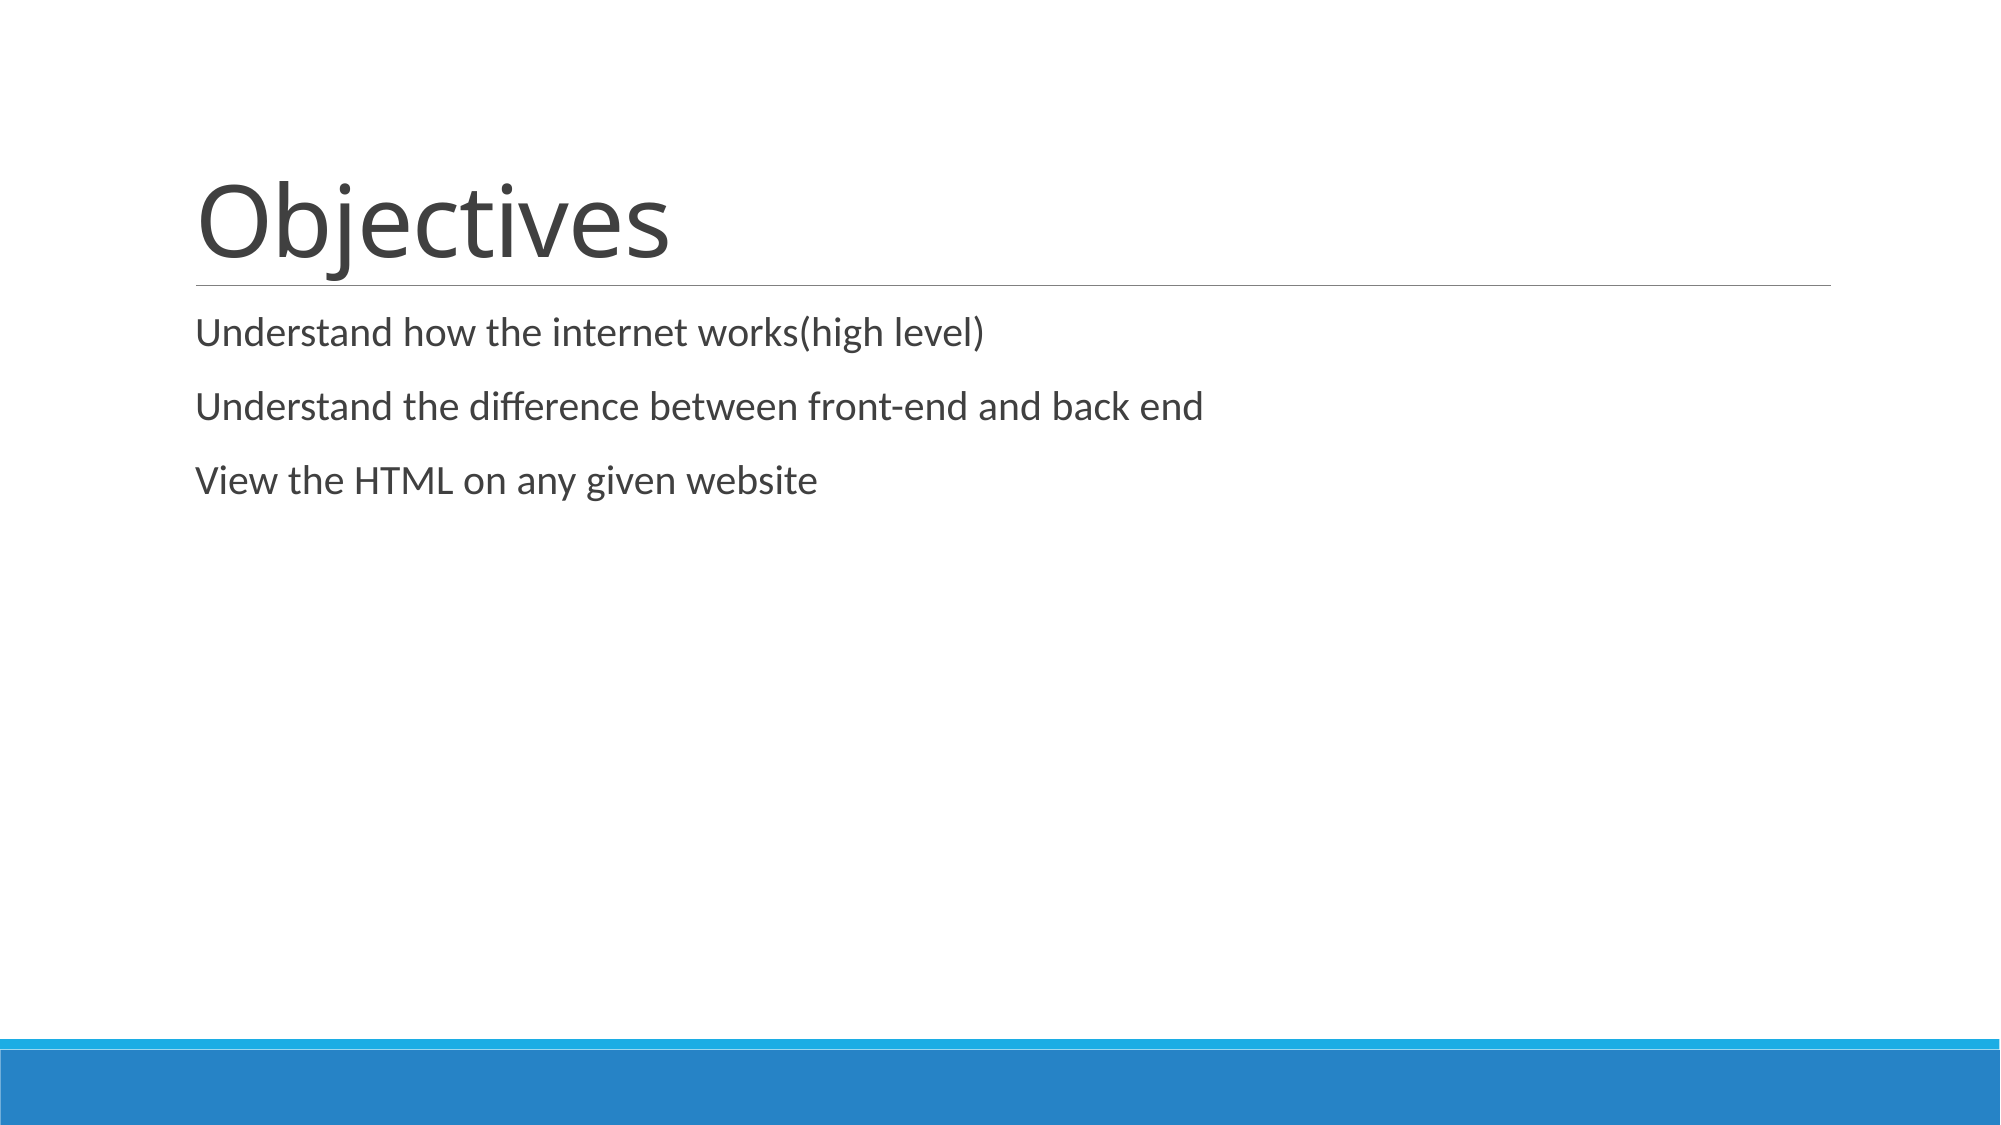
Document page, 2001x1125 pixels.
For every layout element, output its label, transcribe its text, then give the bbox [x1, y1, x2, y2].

title Objectives [180, 47, 1830, 285]
list Understand how the internet works(high level) Understand the difference between front-end and back end View the HTML on any given website [180, 302, 1830, 963]
